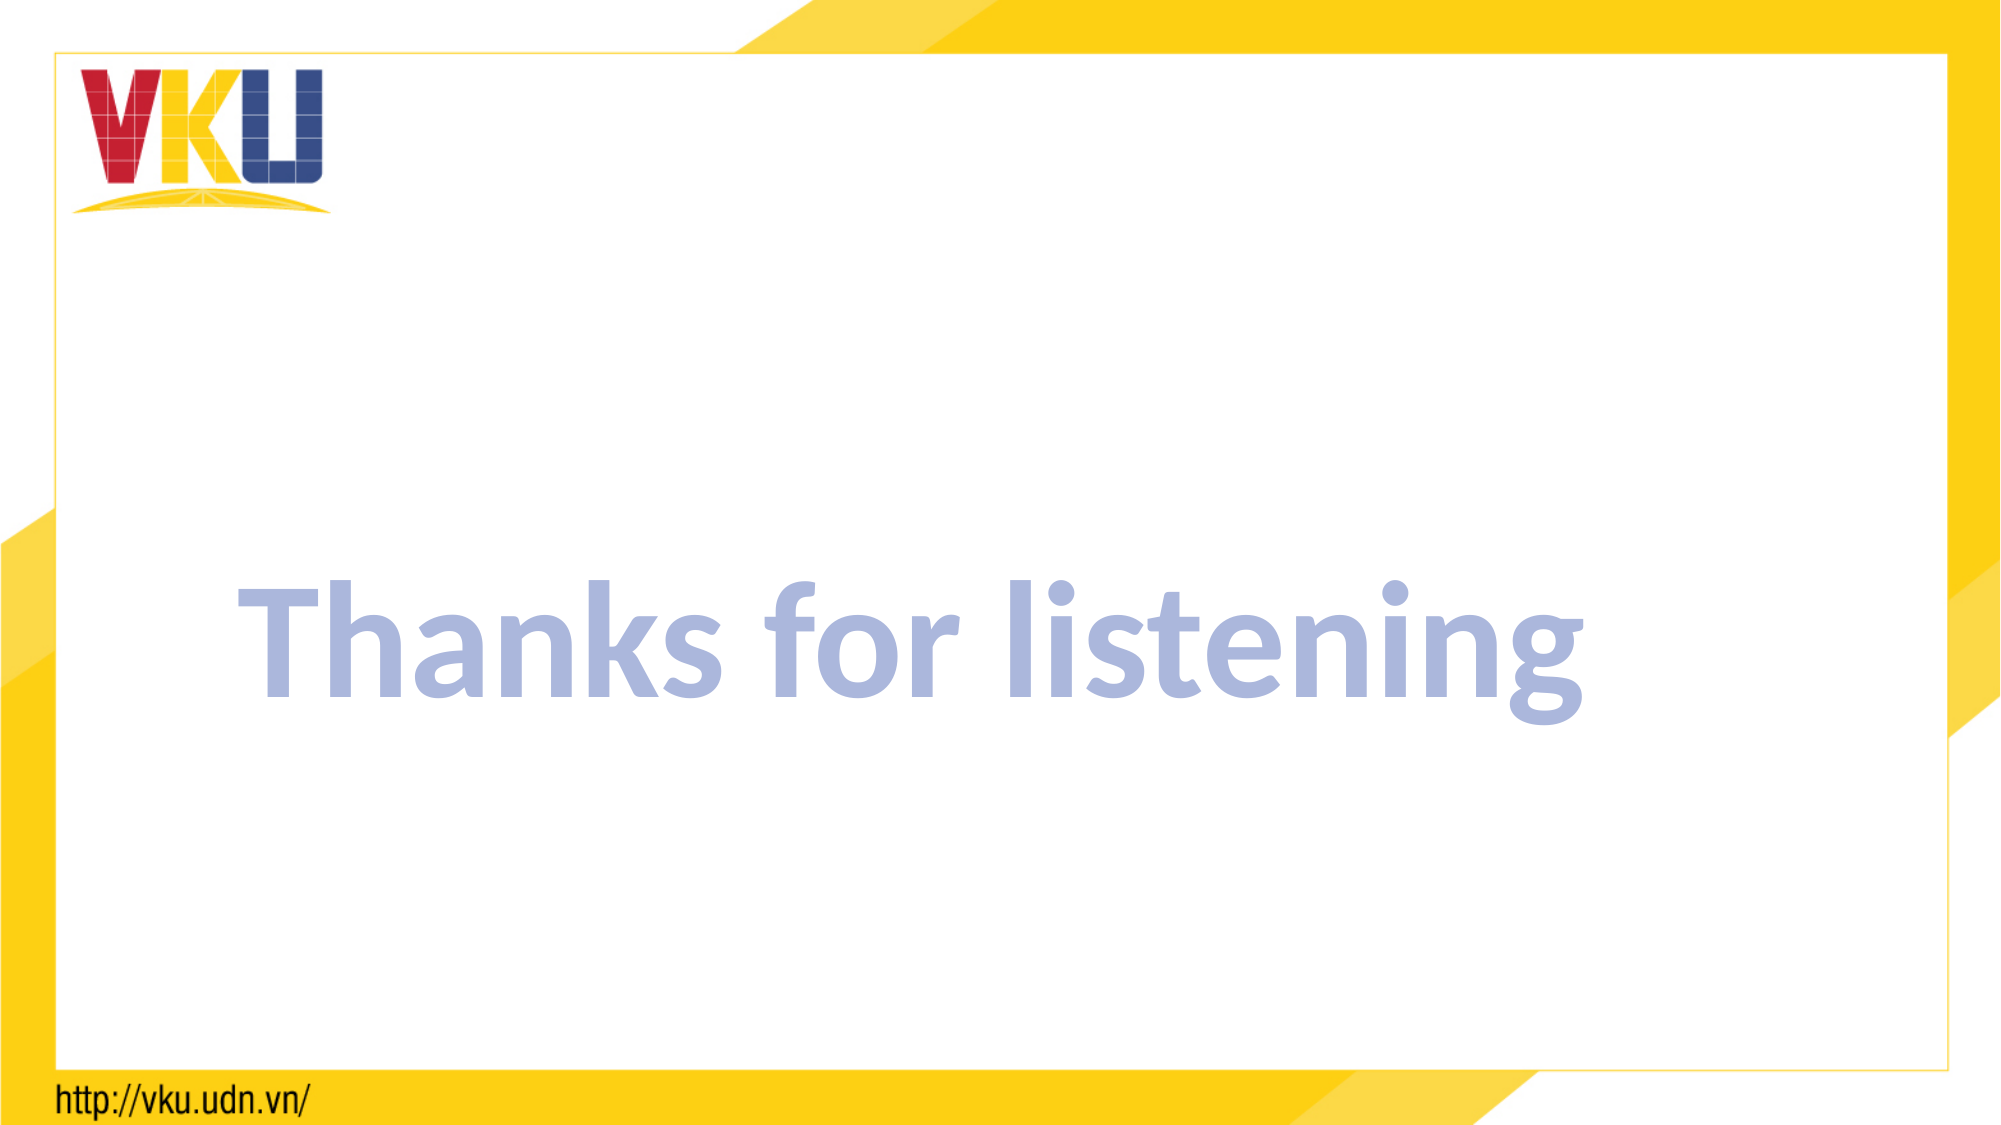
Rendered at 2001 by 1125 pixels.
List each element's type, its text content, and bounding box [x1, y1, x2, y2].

picture [0, 0, 2001, 1125]
text_box Thanks for listening [222, 523, 1865, 739]
